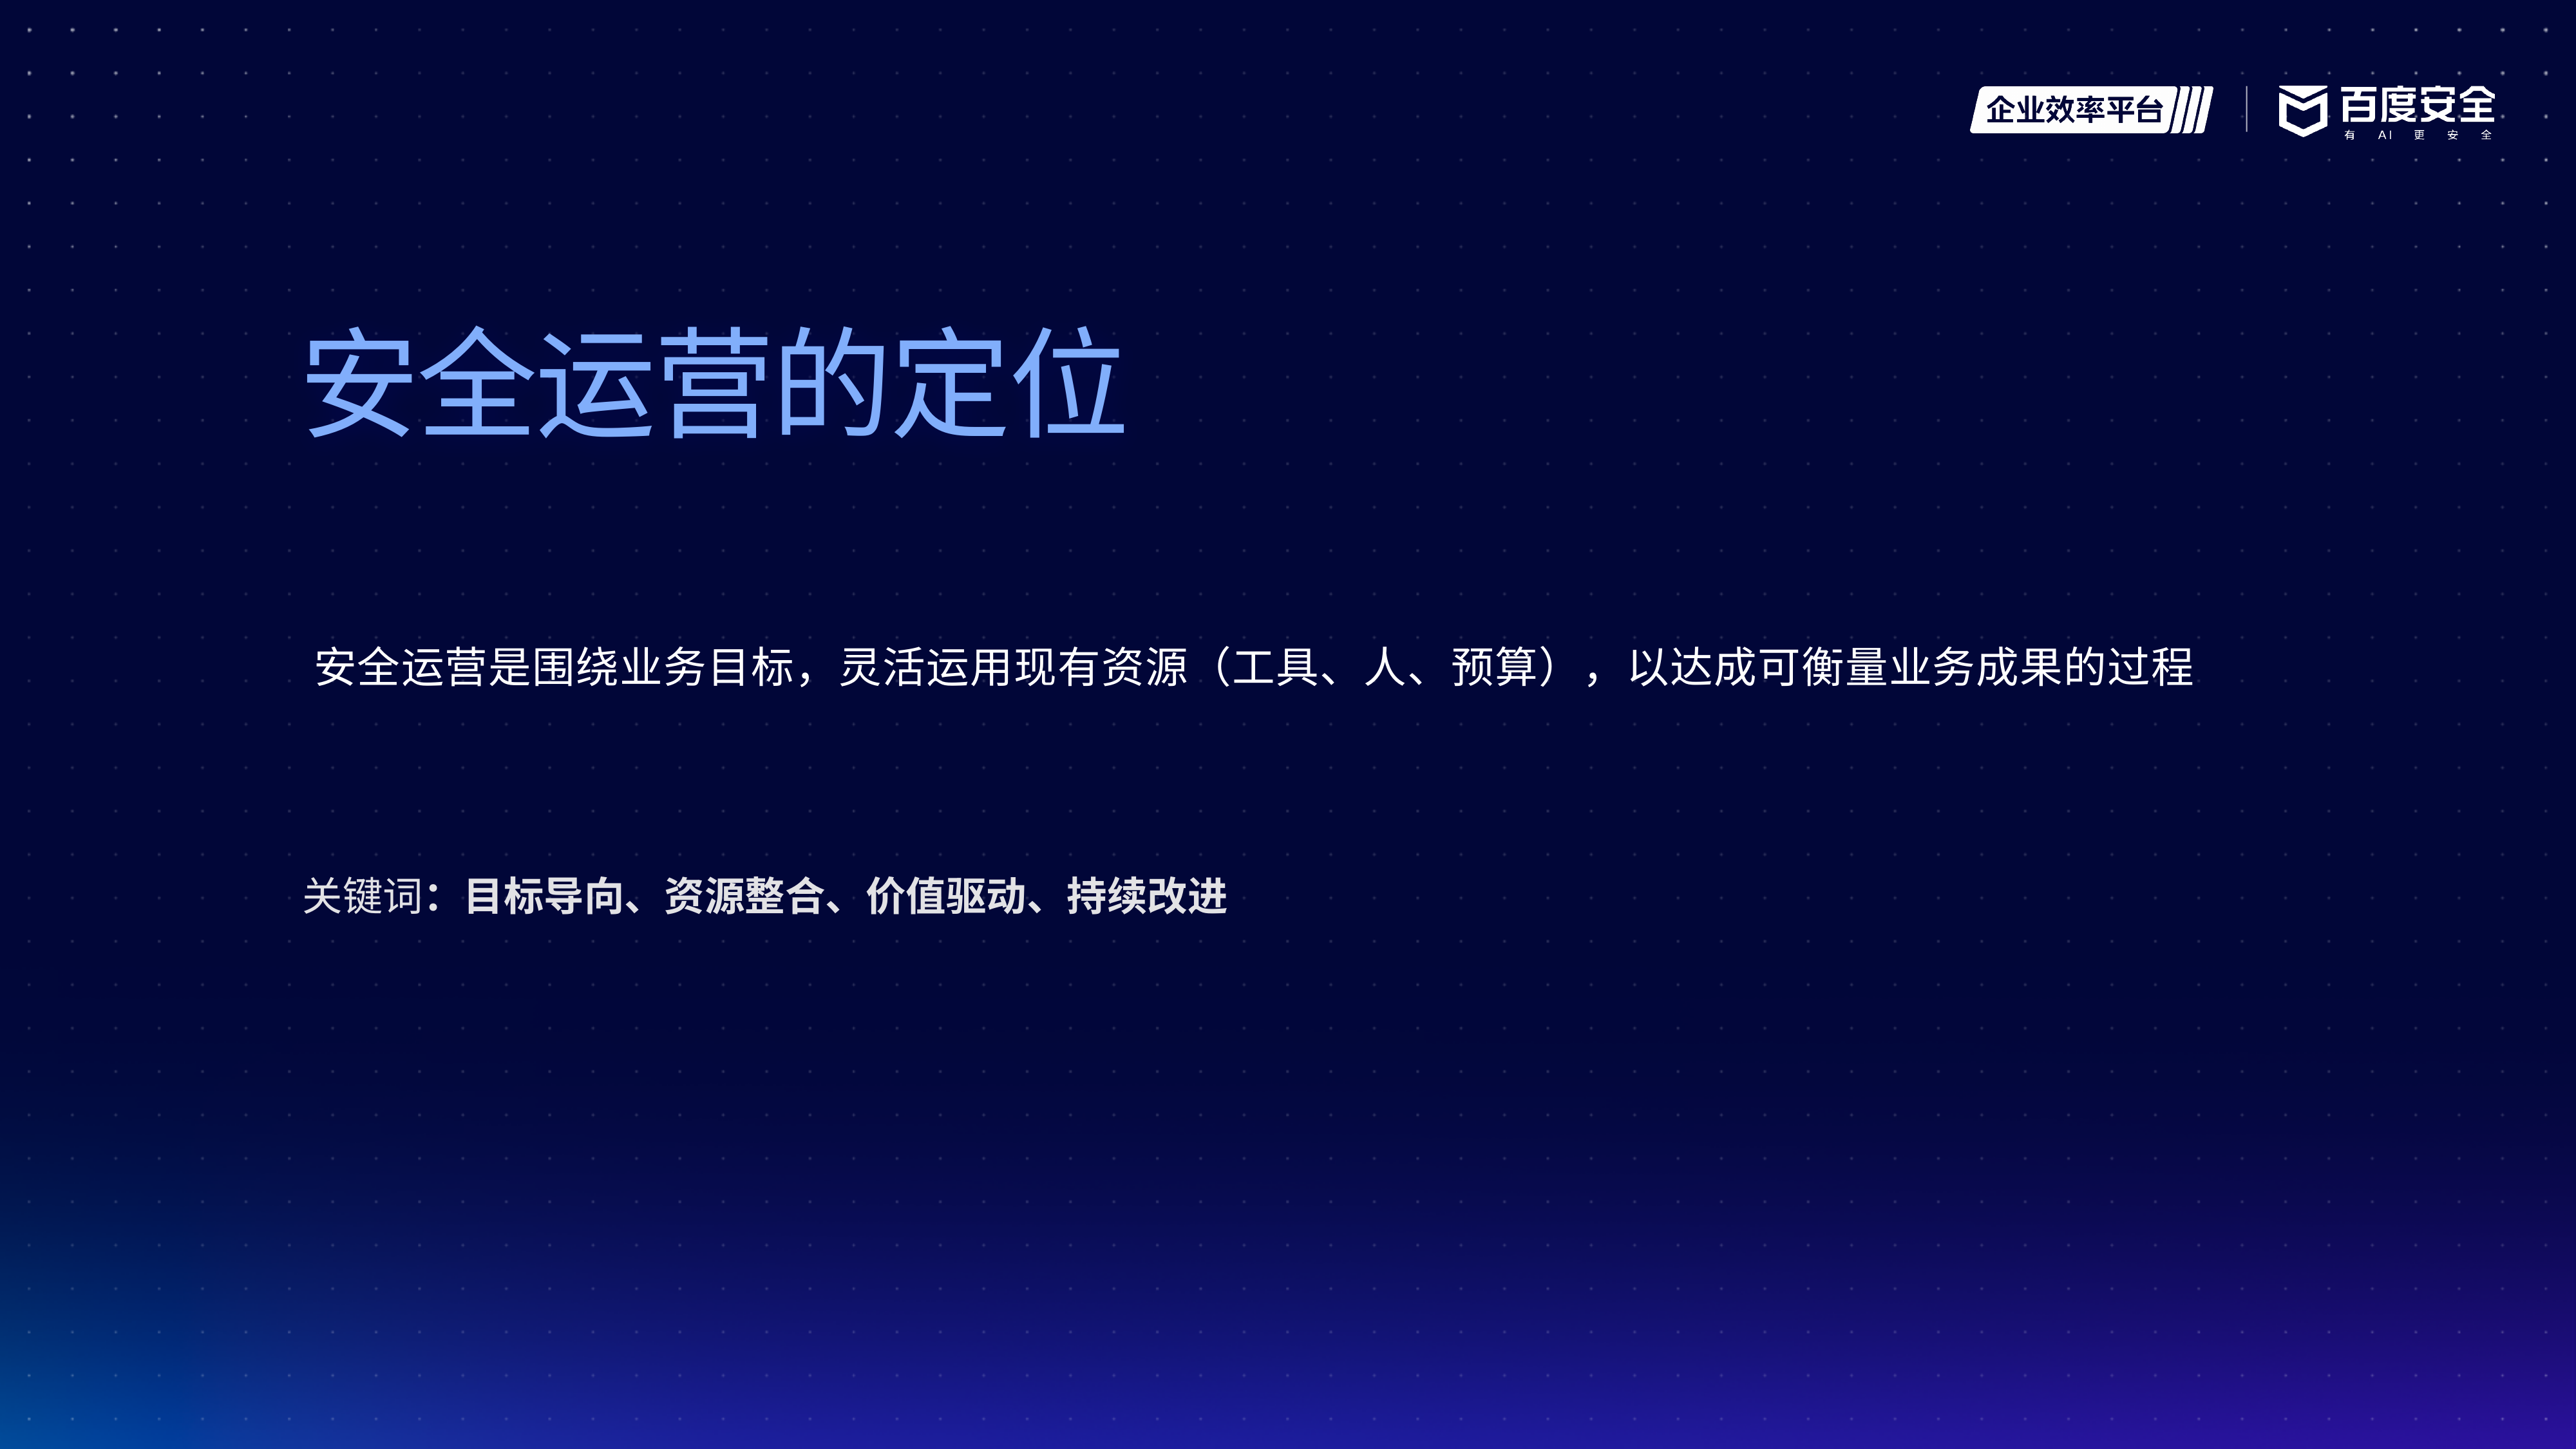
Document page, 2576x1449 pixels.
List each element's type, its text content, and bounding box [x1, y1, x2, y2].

text_box 安全运营是围绕业务目标，灵活运用现有资源（工具、人、预算），以达成可衡量业务成果的过程 [292, 614, 2284, 692]
text_box 关键词：目标导向、资源整合、价值驱动、持续改进 [292, 866, 1431, 924]
picture [0, 0, 2576, 1449]
text_box 安全运营的定位 [296, 305, 1133, 456]
